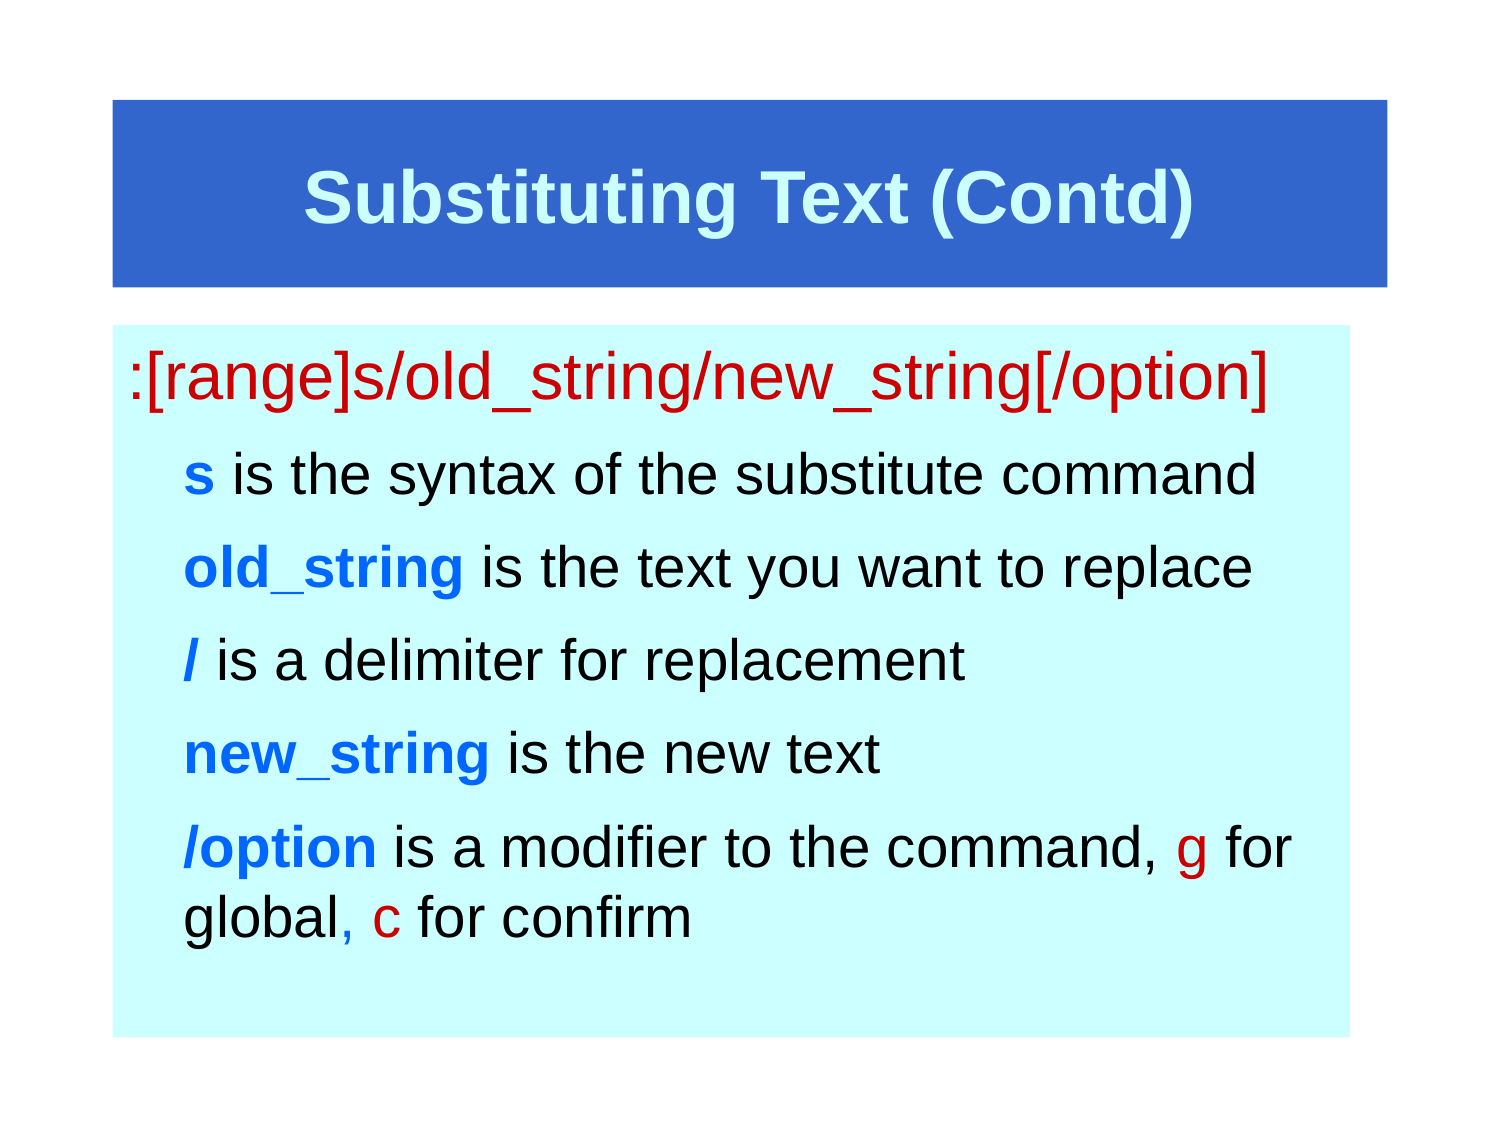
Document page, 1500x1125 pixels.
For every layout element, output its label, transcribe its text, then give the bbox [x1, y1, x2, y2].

list :[range]s/old_string/new_string[/option] s is the syntax of the substitute command old_string is the text you want to replace / is a delimiter for replacement new_string is the new text /option is a modifier to the command, g for global, c for confirm [112, 324, 1350, 1038]
title Substituting Text (Contd) [112, 99, 1388, 288]
